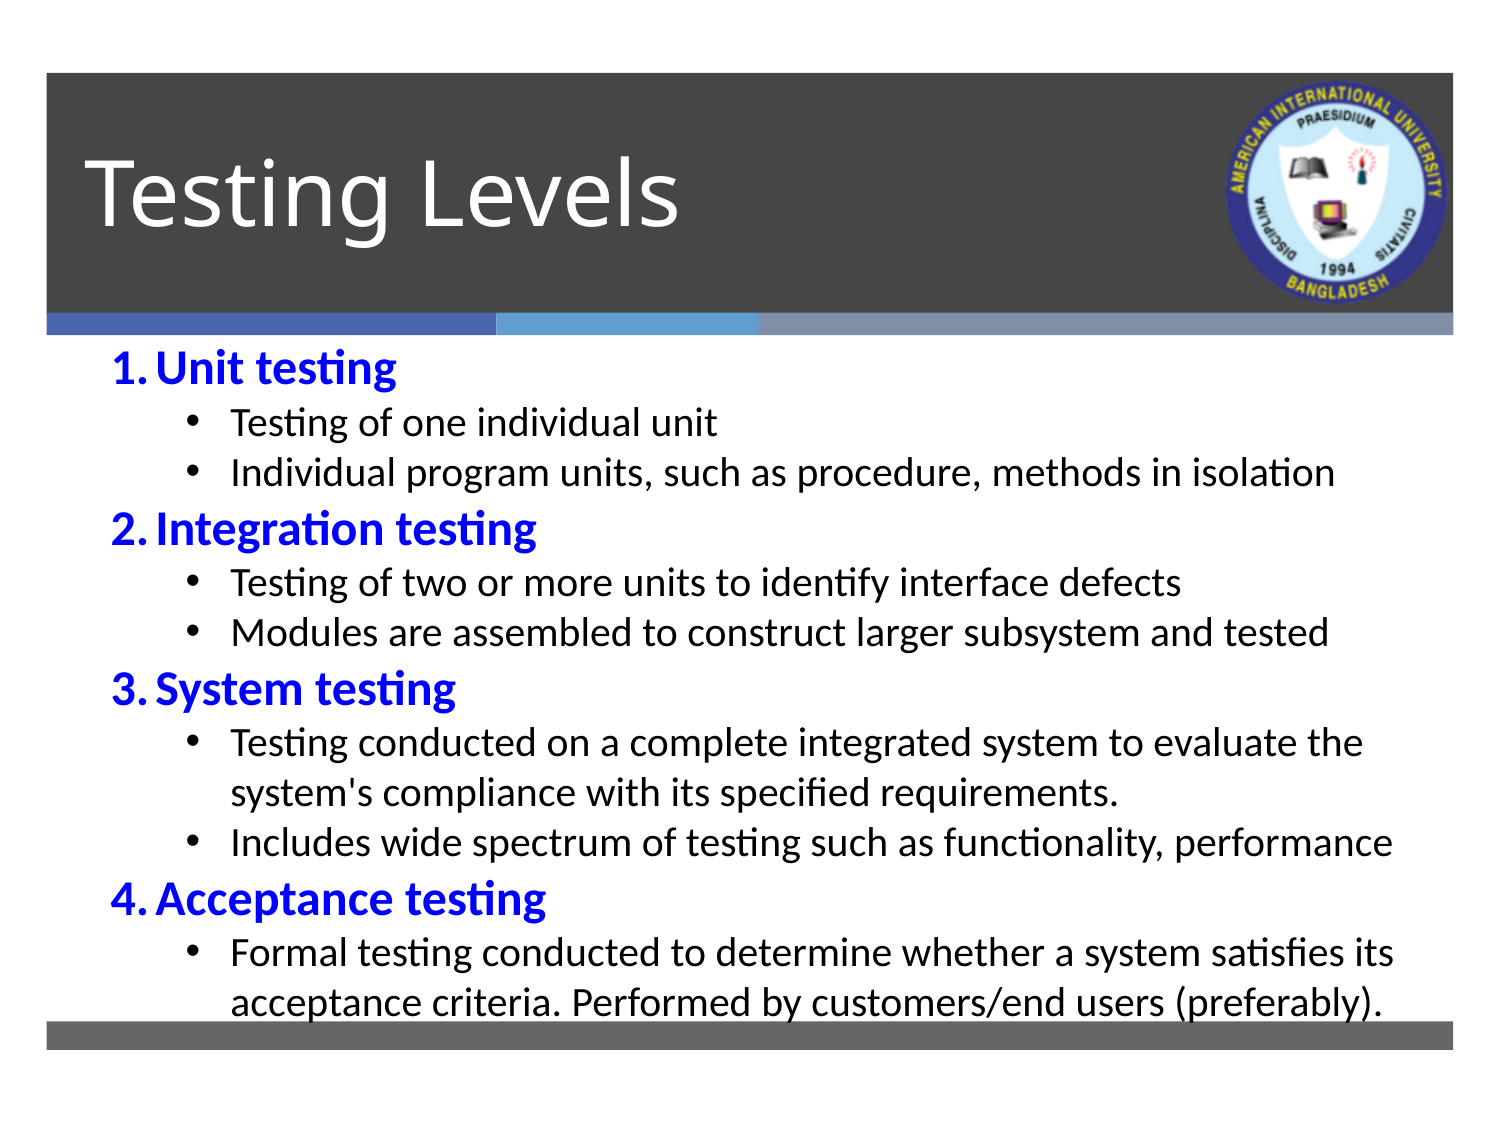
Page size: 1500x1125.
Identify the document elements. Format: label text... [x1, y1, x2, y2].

title Testing Levels [69, 73, 1351, 253]
picture [1220, 75, 1454, 310]
text_box Unit testing Testing of one individual unit Individual program units, such as procedure, methods in isolation Integration testing Testing of two or more units to identify interface defects Modules are assembled to construct larger subsystem and tested System testing Testing conducted on a complete integrated system to evaluate the system's compliance with its specified requirements. Includes wide spectrum of testing such as functionality, performance Acceptance testing Formal testing conducted to determine whether a system satisfies its acceptance criteria. Performed by customers/end users (preferably). [56, 327, 1428, 1033]
